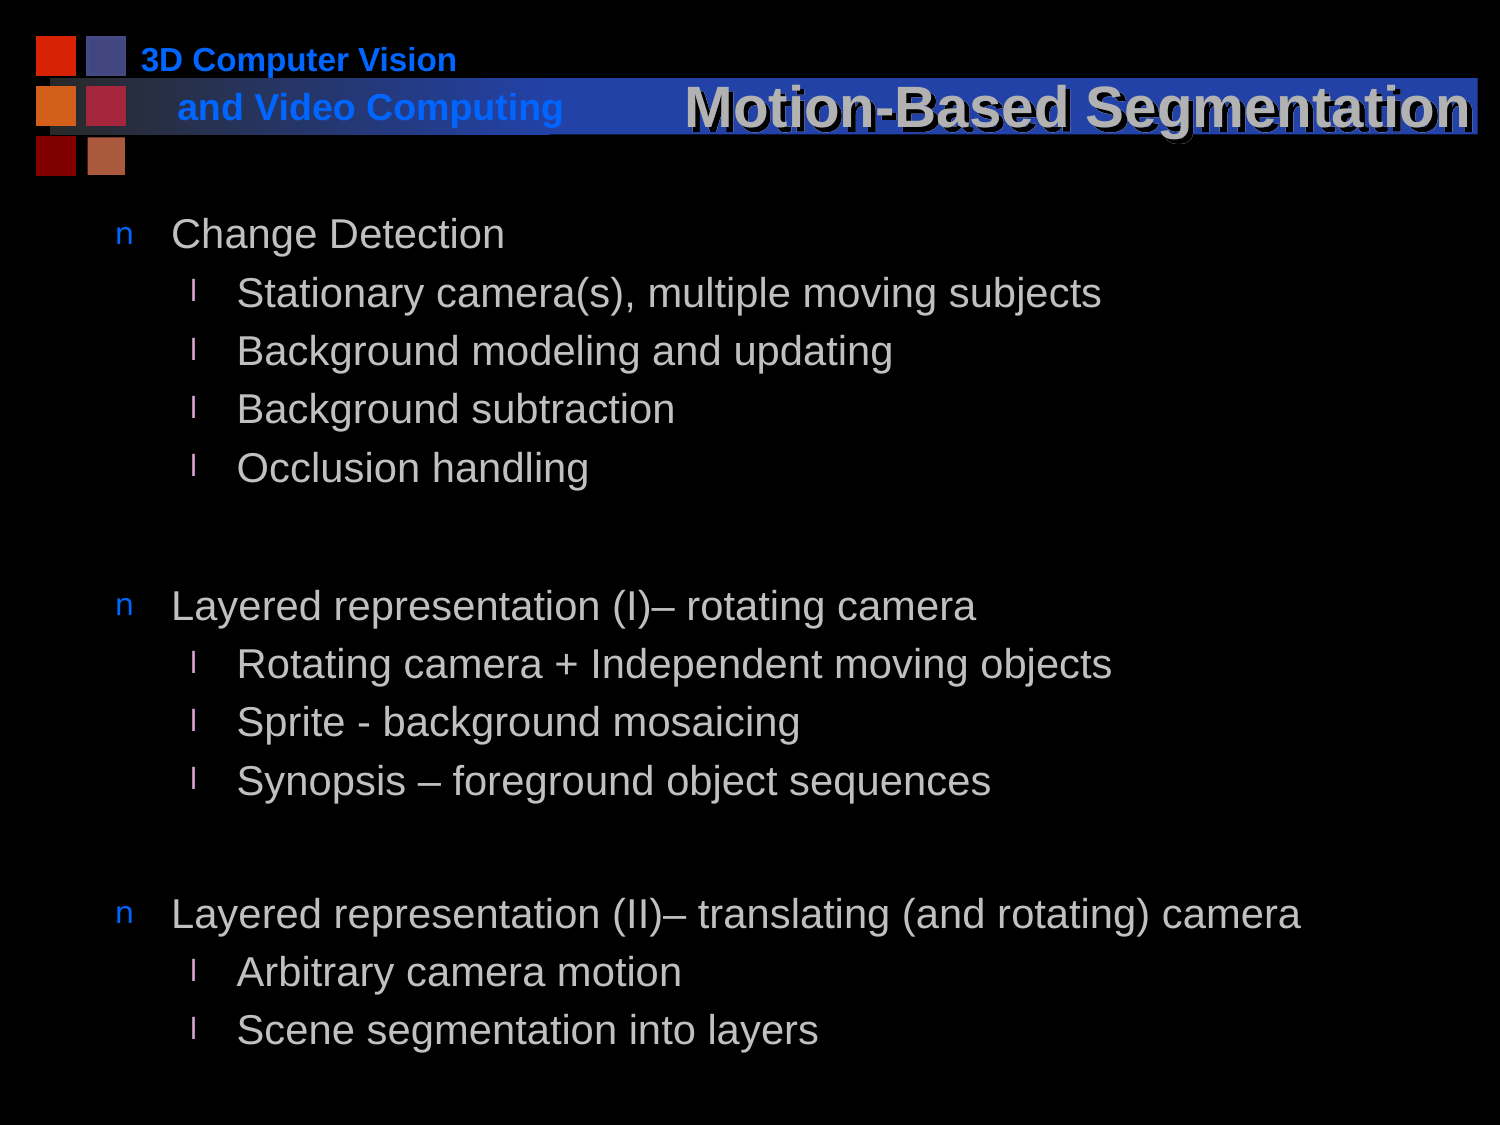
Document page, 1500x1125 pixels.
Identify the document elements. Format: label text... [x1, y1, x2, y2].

list Change Detection Stationary camera(s), multiple moving subjects Background modeling and updating Background subtraction Occlusion handling Layered representation (I)– rotating camera Rotating camera + Independent moving objects Sprite - background mosaicing Synopsis – foreground object sequences Layered representation (II)– translating (and rotating) camera Arbitrary camera motion Scene segmentation into layers [99, 199, 1376, 1063]
title Motion-Based Segmentation [661, 46, 1495, 148]
